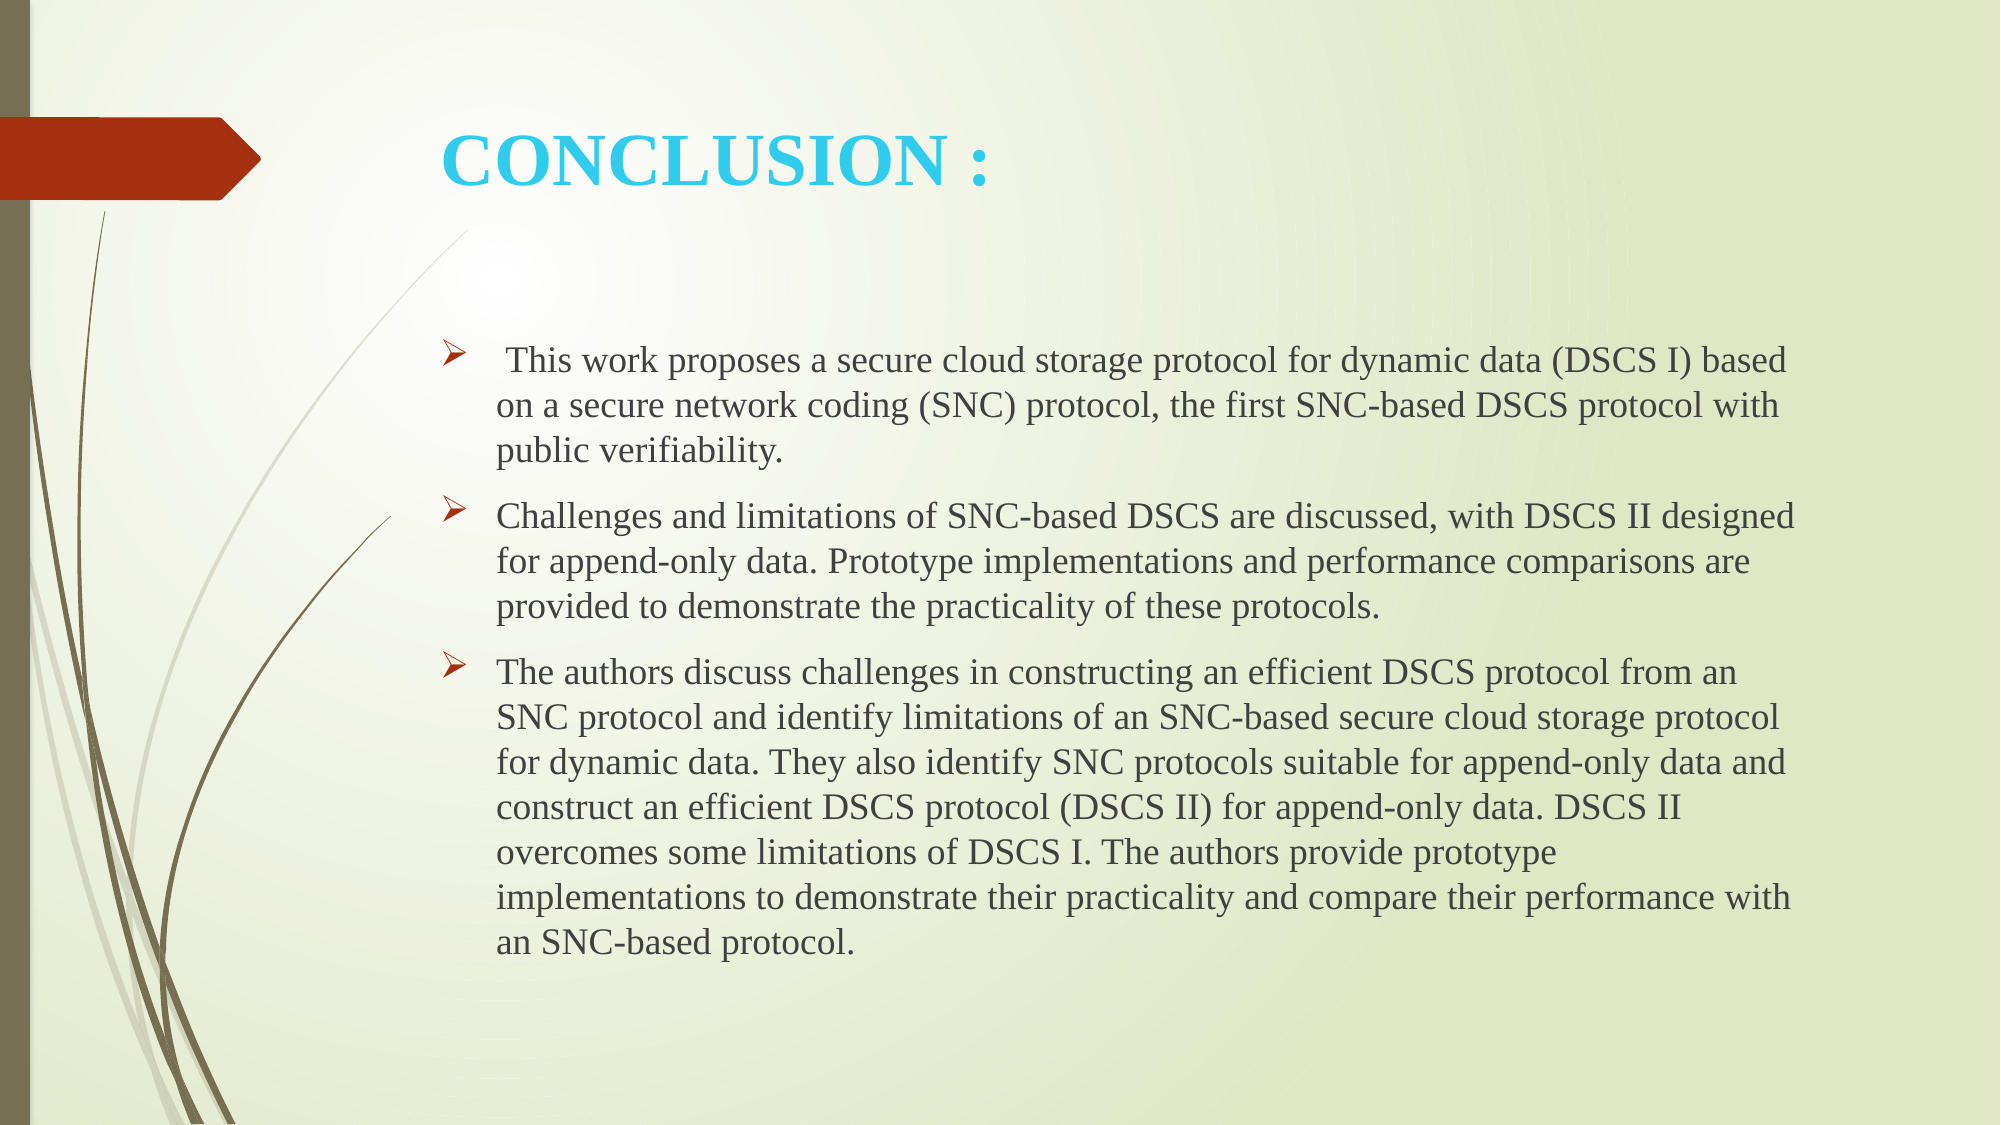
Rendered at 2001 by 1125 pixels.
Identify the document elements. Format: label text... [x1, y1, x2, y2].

title CONCLUSION : [425, 102, 1888, 313]
list This work proposes a secure cloud storage protocol for dynamic data (DSCS I) based on a secure network coding (SNC) protocol, the first SNC-based DSCS protocol with public verifiability. Challenges and limitations of SNC-based DSCS are discussed, with DSCS II designed for append-only data. Prototype implementations and performance comparisons are provided to demonstrate the practicality of these protocols. The authors discuss challenges in constructing an efficient DSCS protocol from an SNC protocol and identify limitations of an SNC-based secure cloud storage protocol for dynamic data. They also identify SNC protocols suitable for append-only data and construct an efficient DSCS protocol (DSCS II) for append-only data. DSCS II overcomes some limitations of DSCS I. The authors provide prototype implementations to demonstrate their practicality and compare their performance with an SNC-based protocol. [424, 327, 1829, 1096]
